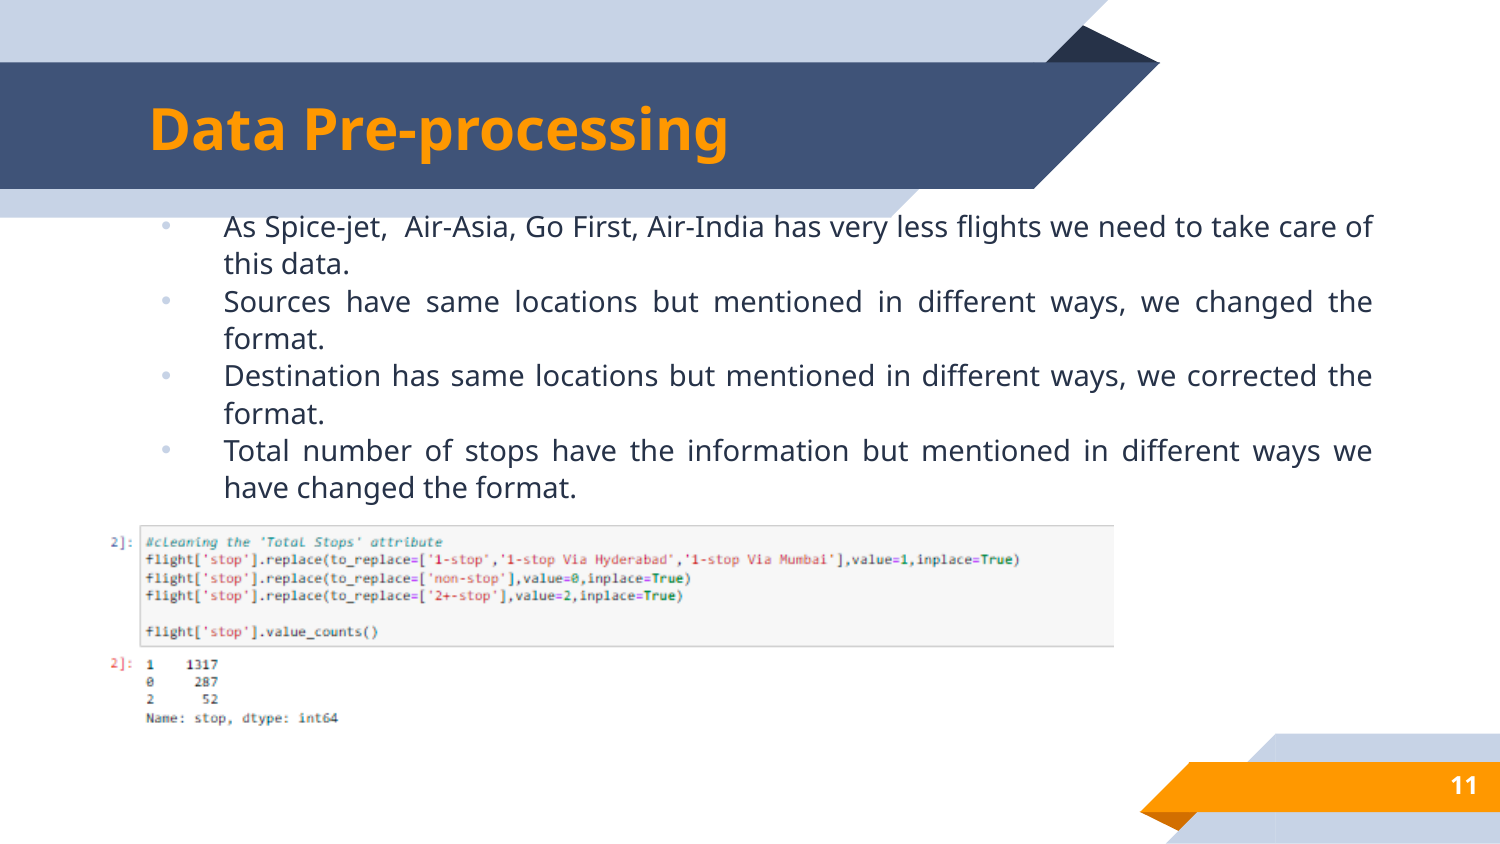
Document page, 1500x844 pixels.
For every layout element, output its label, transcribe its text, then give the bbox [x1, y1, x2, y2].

list As Spice-jet, Air-Asia, Go First, Air-India has very less flights we need to take care of this data. Sources have same locations but mentioned in different ways, we changed the format. Destination has same locations but mentioned in different ways, we corrected the format. Total number of stops have the information but mentioned in different ways we have changed the format. [133, 217, 1390, 737]
slide_number 11 [1249, 760, 1494, 813]
picture [110, 524, 1115, 737]
title Data Pre-processing [133, 64, 1035, 190]
